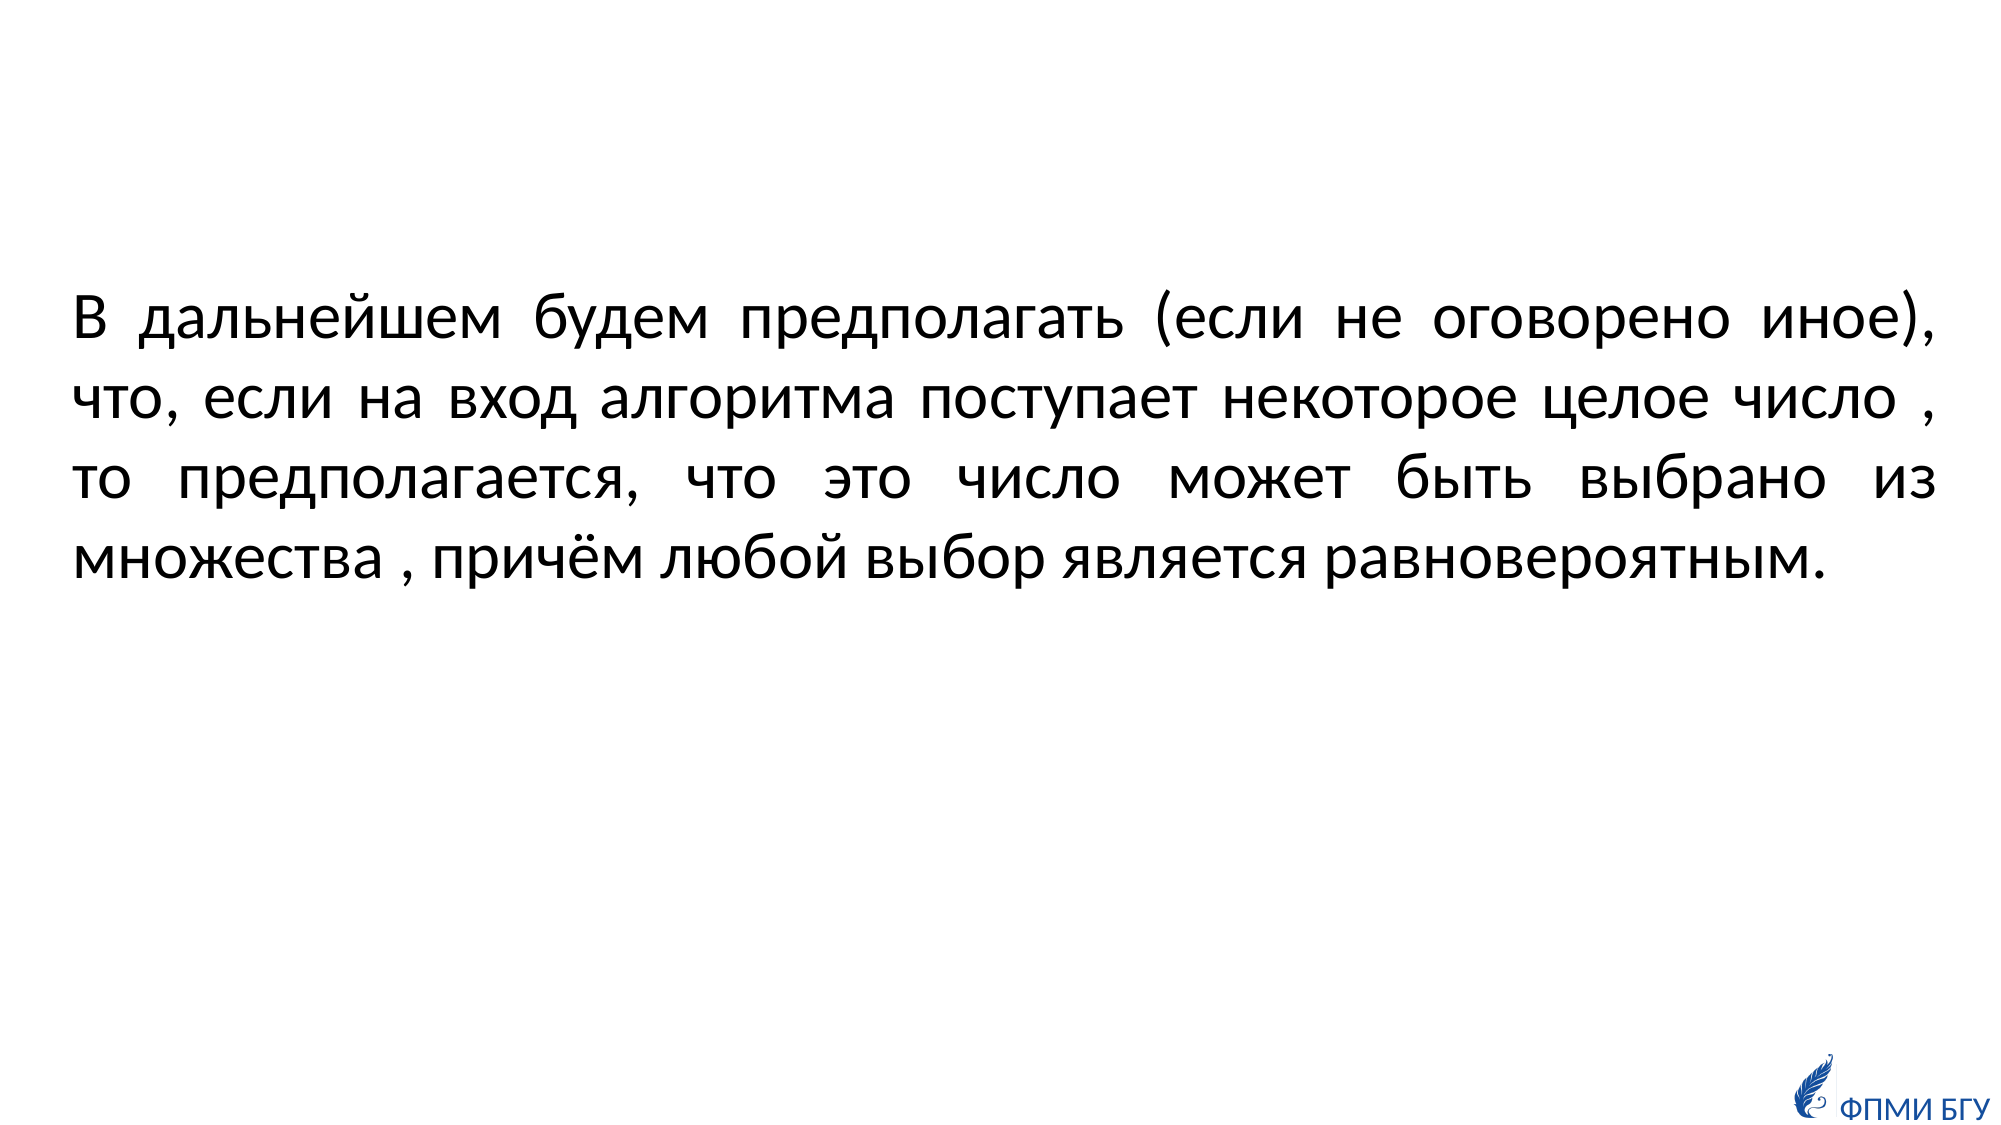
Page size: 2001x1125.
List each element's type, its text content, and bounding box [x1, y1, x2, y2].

text_box ФПМИ БГУ [1830, 1087, 2000, 1125]
picture [1793, 1053, 1837, 1118]
